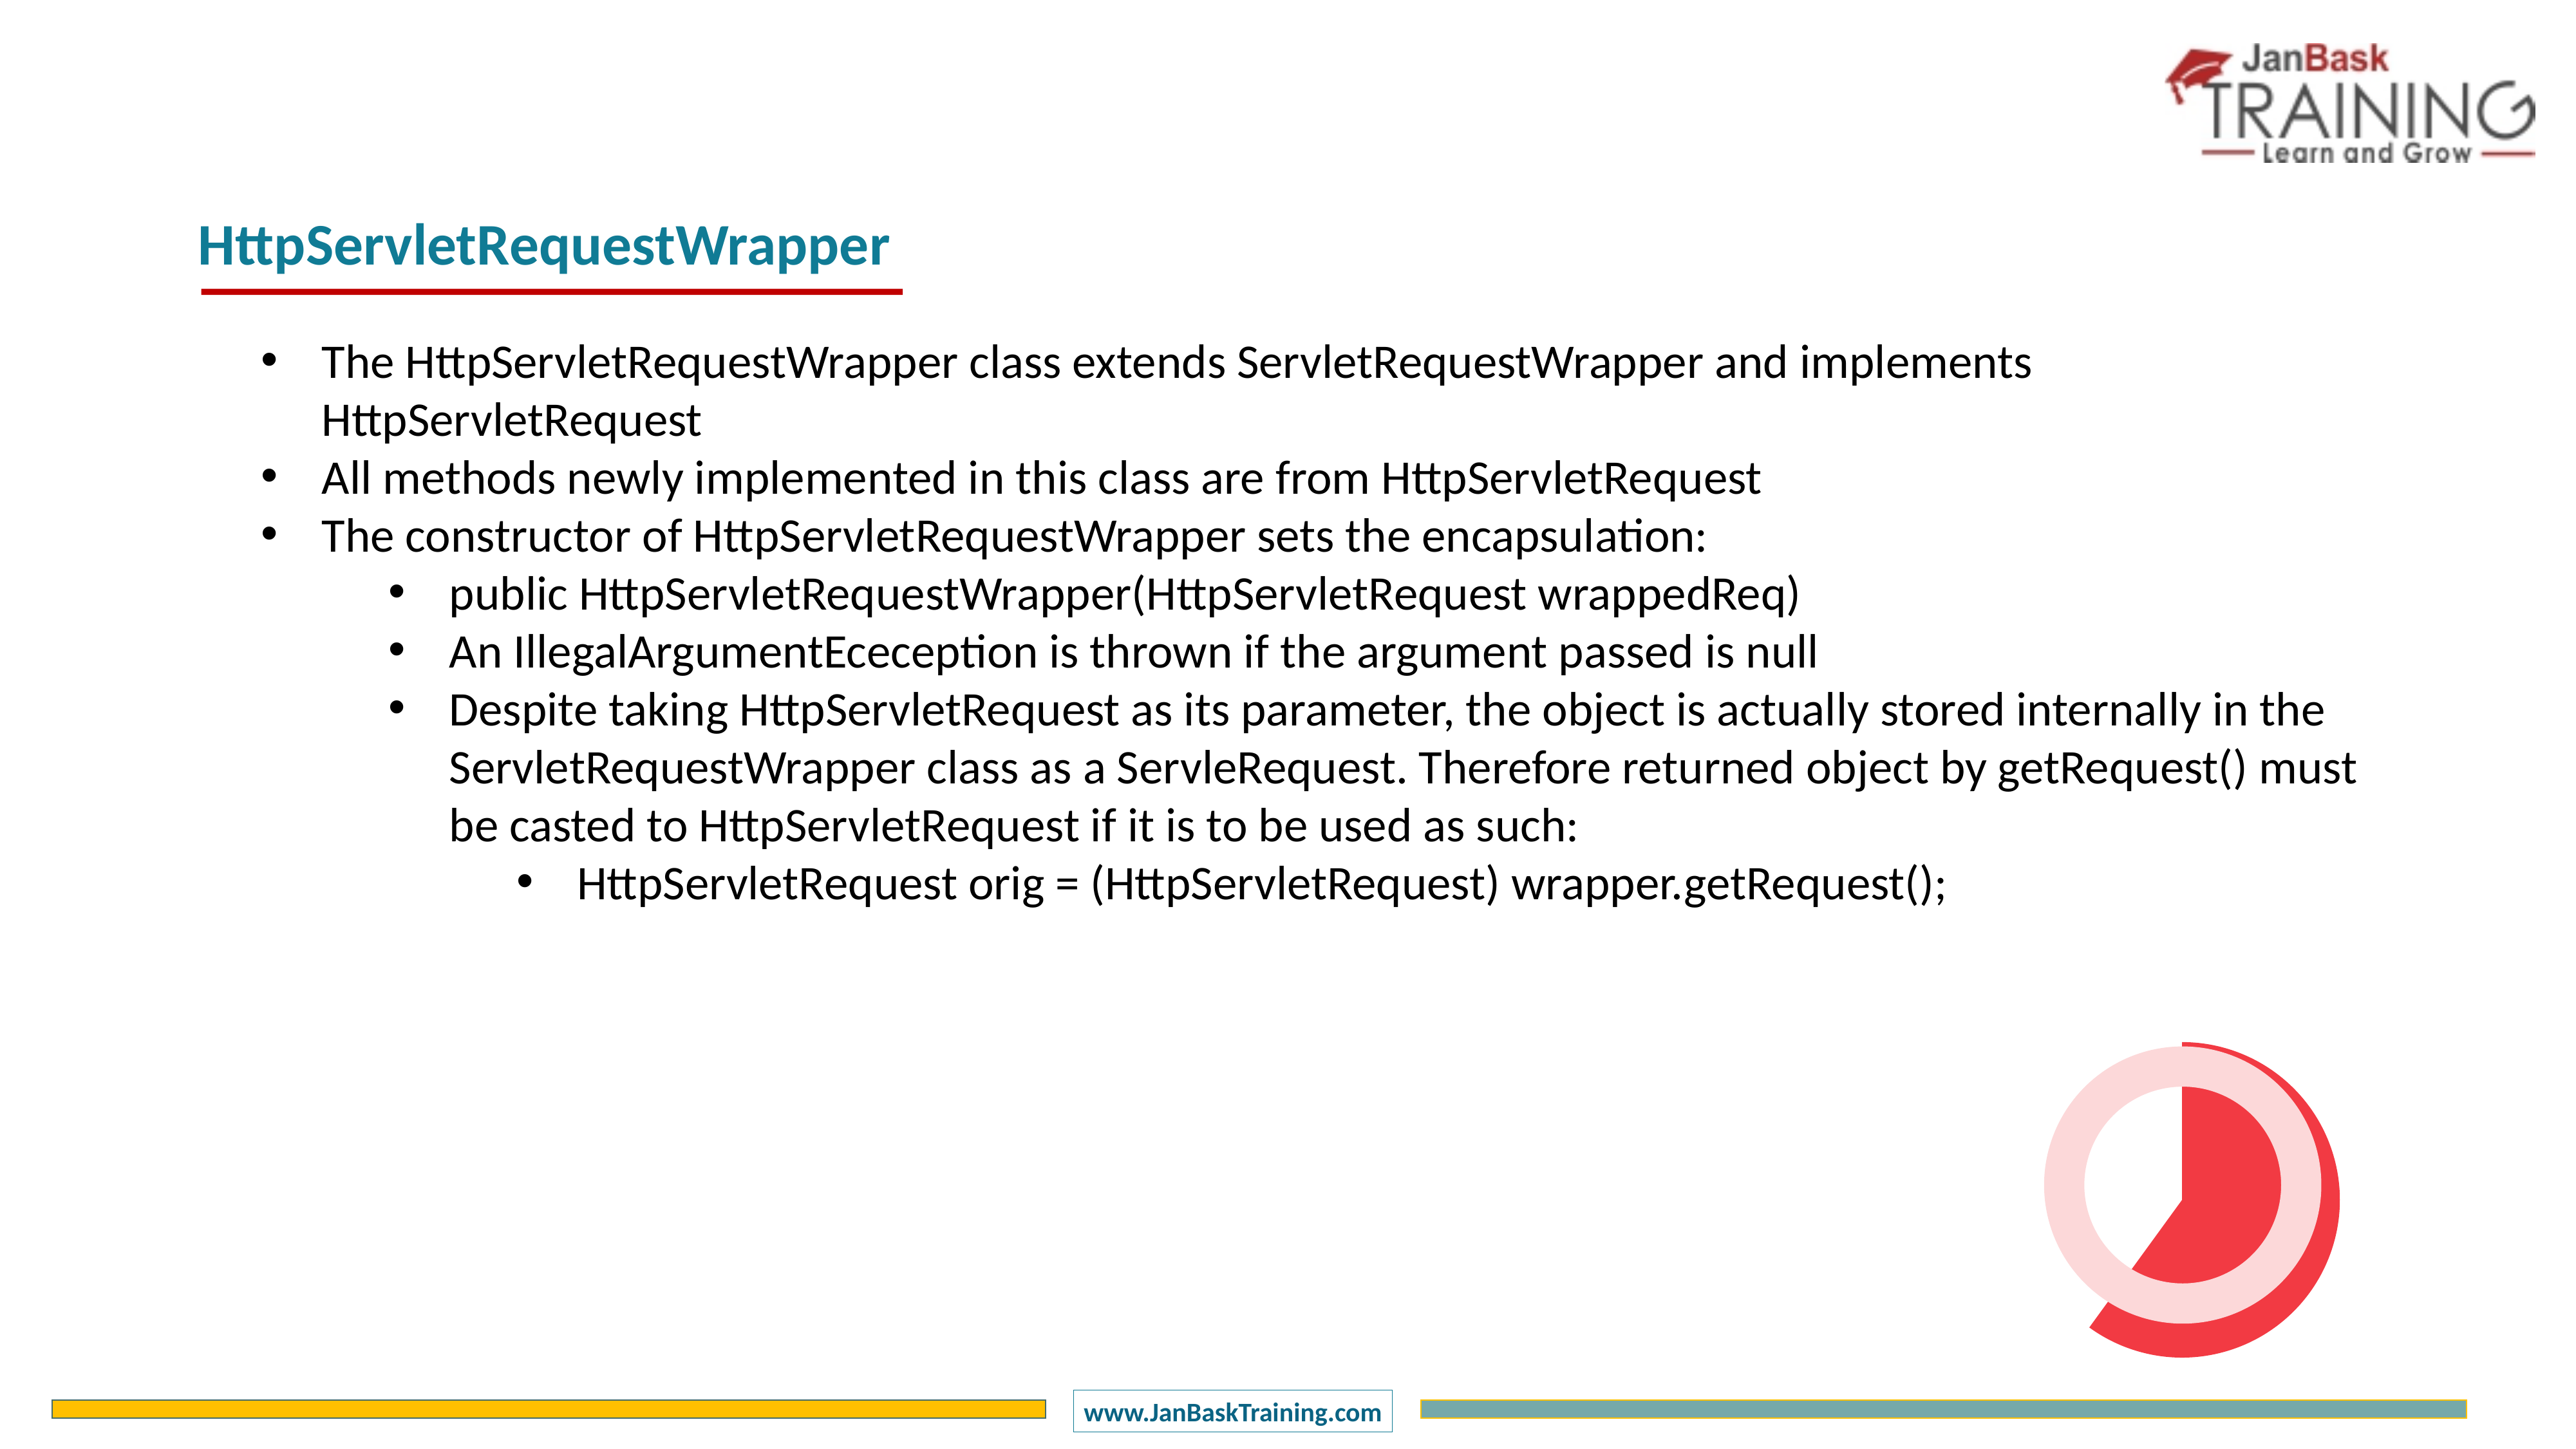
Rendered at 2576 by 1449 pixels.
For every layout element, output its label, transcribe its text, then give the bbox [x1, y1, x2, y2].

picture [2165, 43, 2535, 163]
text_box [2022, 1040, 2342, 1360]
text_box HttpServletRequestWrapper [193, 201, 2000, 282]
text_box The HttpServletRequestWrapper class extends ServletRequestWrapper and implements HttpServletRequest All methods newly implemented in this class are from HttpServletRequest The constructor of HttpServletRequestWrapper sets the encapsulation: public HttpServletRequestWrapper(HttpServletRequest wrappedReq) An IllegalArgumentEceception is thrown if the argument passed is null Despite taking HttpServletRequest as its parameter, the object is actually stored internally in the ServletRequestWrapper class as a ServleRequest. Therefore returned object by getRequest() must be casted to HttpServletRequest if it is to be used as such: HttpServletRequest orig = (HttpServletRequest) wrapper.getRequest(); [256, 324, 2367, 914]
